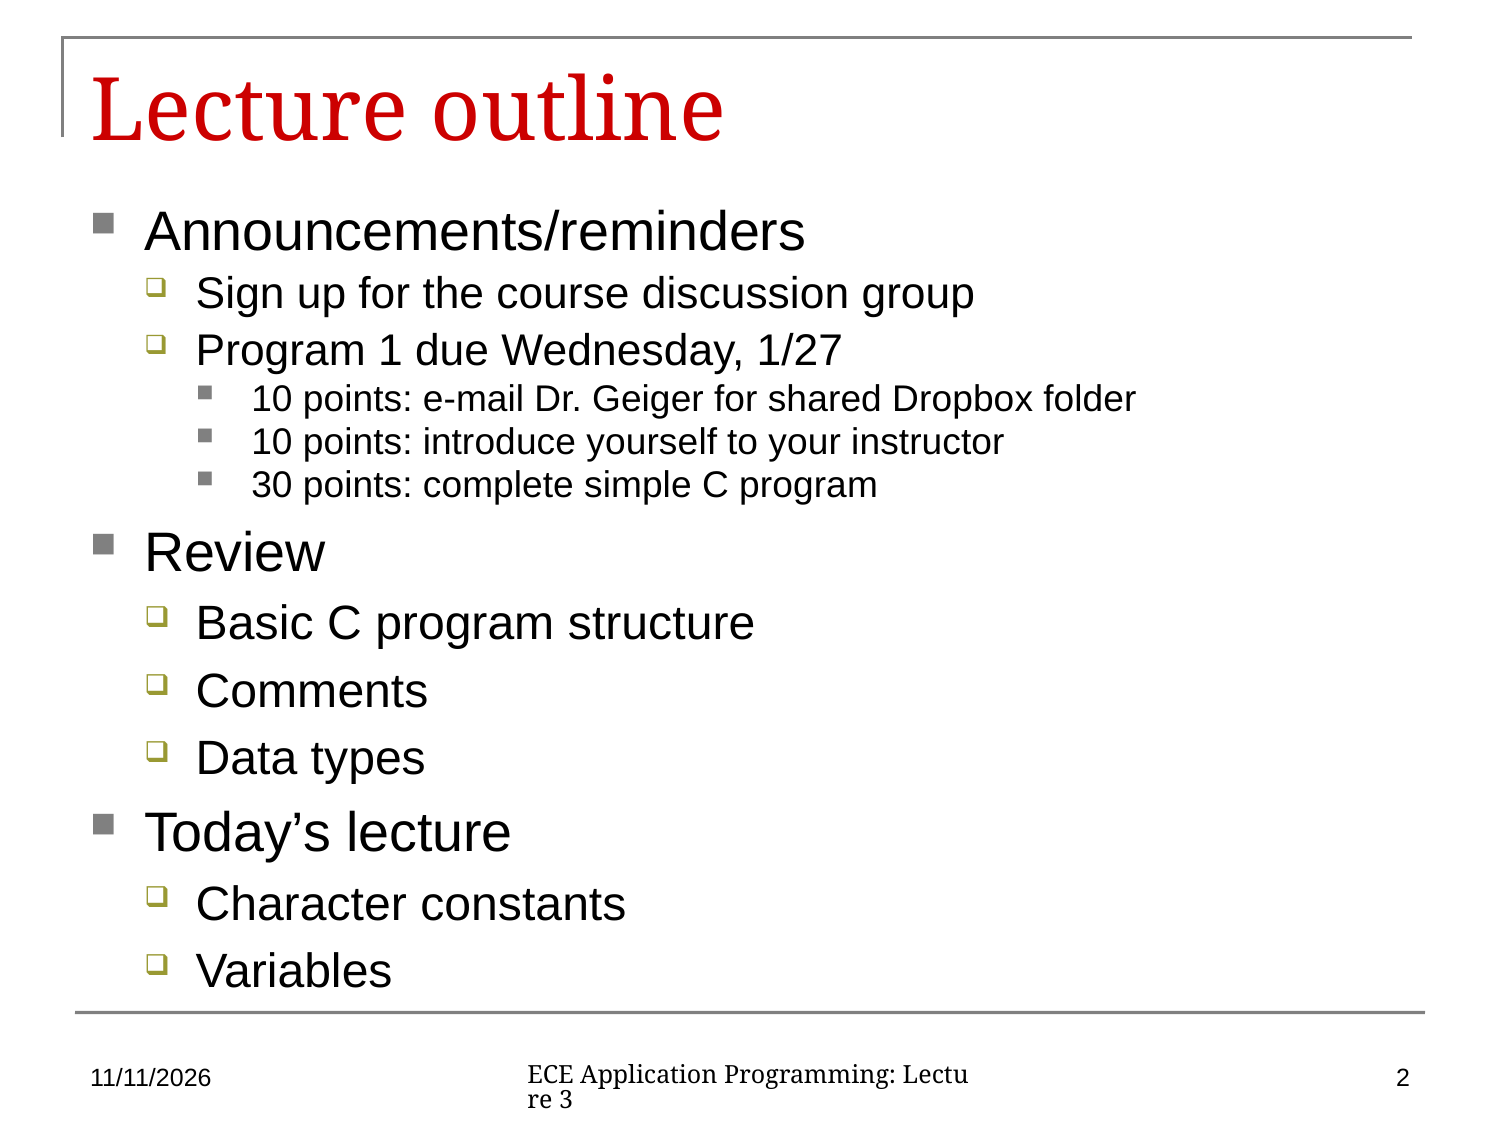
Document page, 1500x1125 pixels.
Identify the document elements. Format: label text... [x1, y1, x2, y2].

list Announcements/reminders Sign up for the course discussion group Program 1 due Wednesday, 1/27 10 points: e-mail Dr. Geiger for shared Dropbox folder 10 points: introduce yourself to your instructor 30 points: complete simple C program Review Basic C program structure Comments Data types Today’s lecture Character constants Variables [75, 187, 1425, 1006]
title Lecture outline [75, 45, 1425, 163]
slide_number 2 [1074, 1023, 1426, 1100]
footer ECE Application Programming: Lecture 3 [512, 1024, 988, 1101]
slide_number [74, 1023, 426, 1100]
